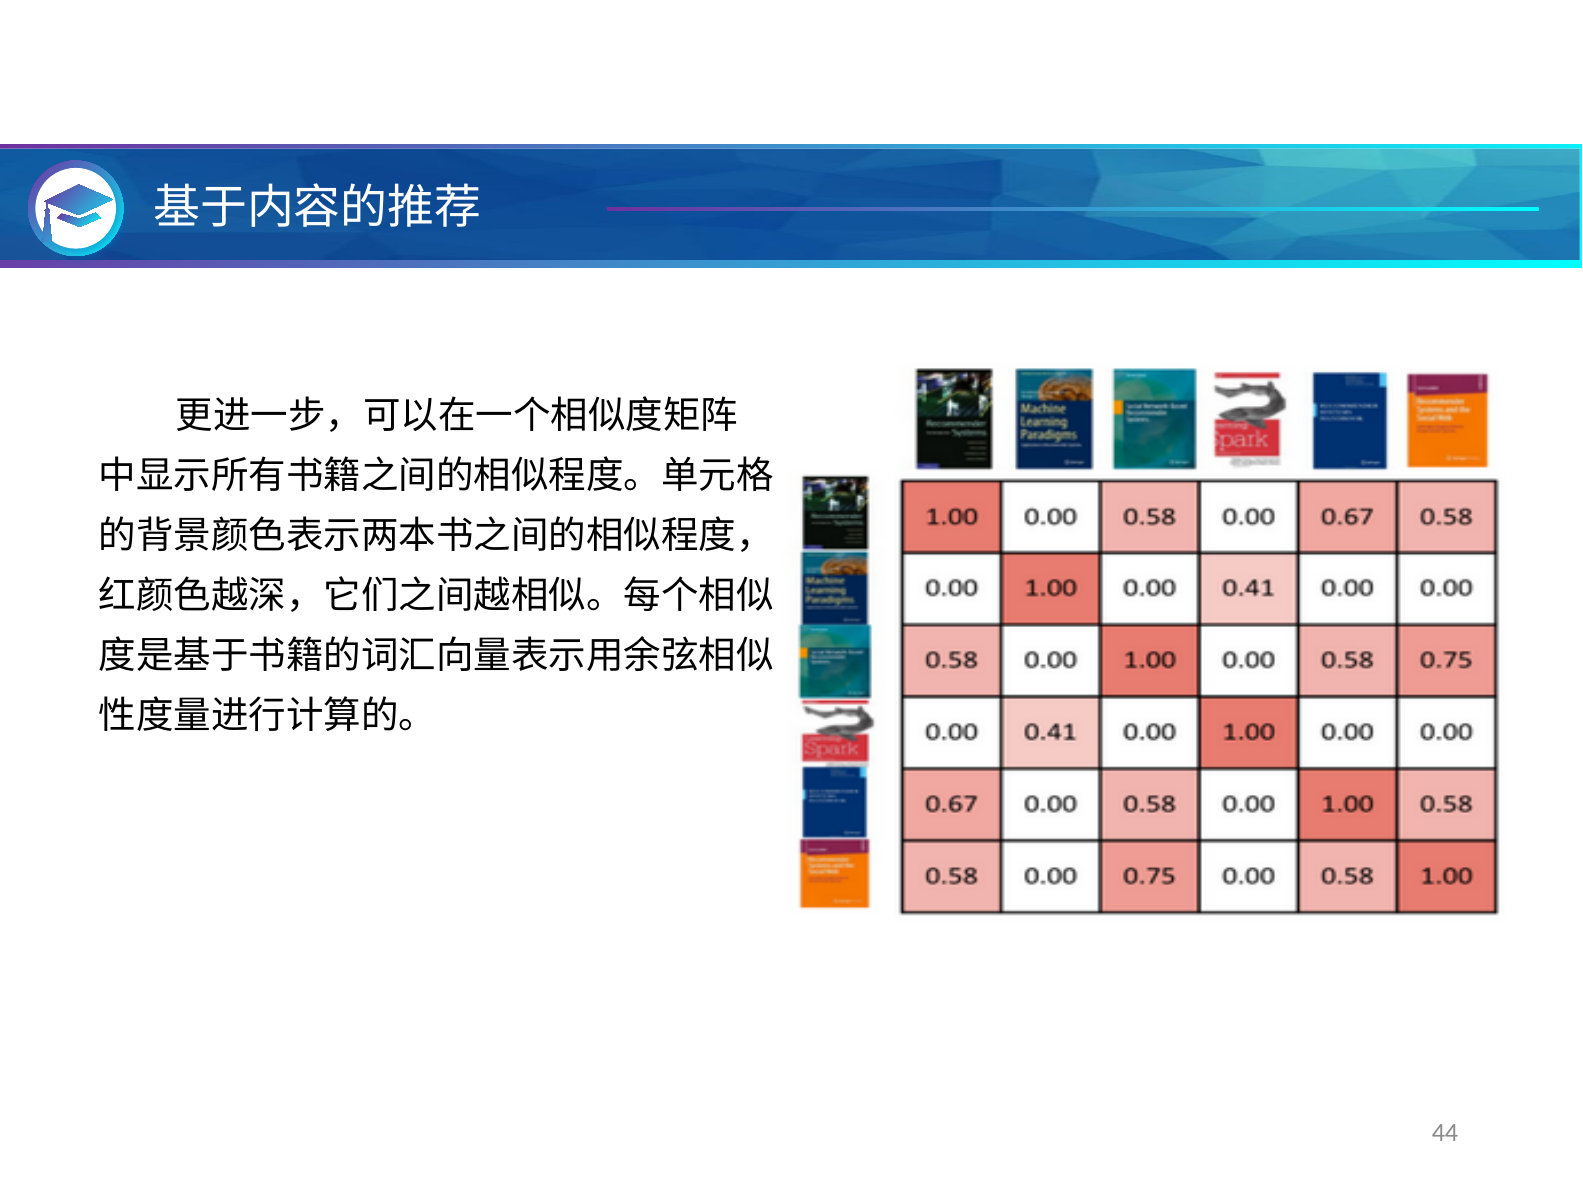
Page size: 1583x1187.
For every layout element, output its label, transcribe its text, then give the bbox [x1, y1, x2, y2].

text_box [27, 160, 124, 256]
picture [753, 331, 1536, 942]
text_box 更进一步，可以在一个相似度矩阵中显示所有书籍之间的相似程度。单元格的背景颜色表示两本书之间的相似程度，红颜色越深，它们之间越相似。每个相似度是基于书籍的词汇向量表示用余弦相似性度量进行计算的。 [92, 372, 753, 740]
slide_number 44 [1117, 1099, 1474, 1163]
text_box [0, 144, 1582, 268]
